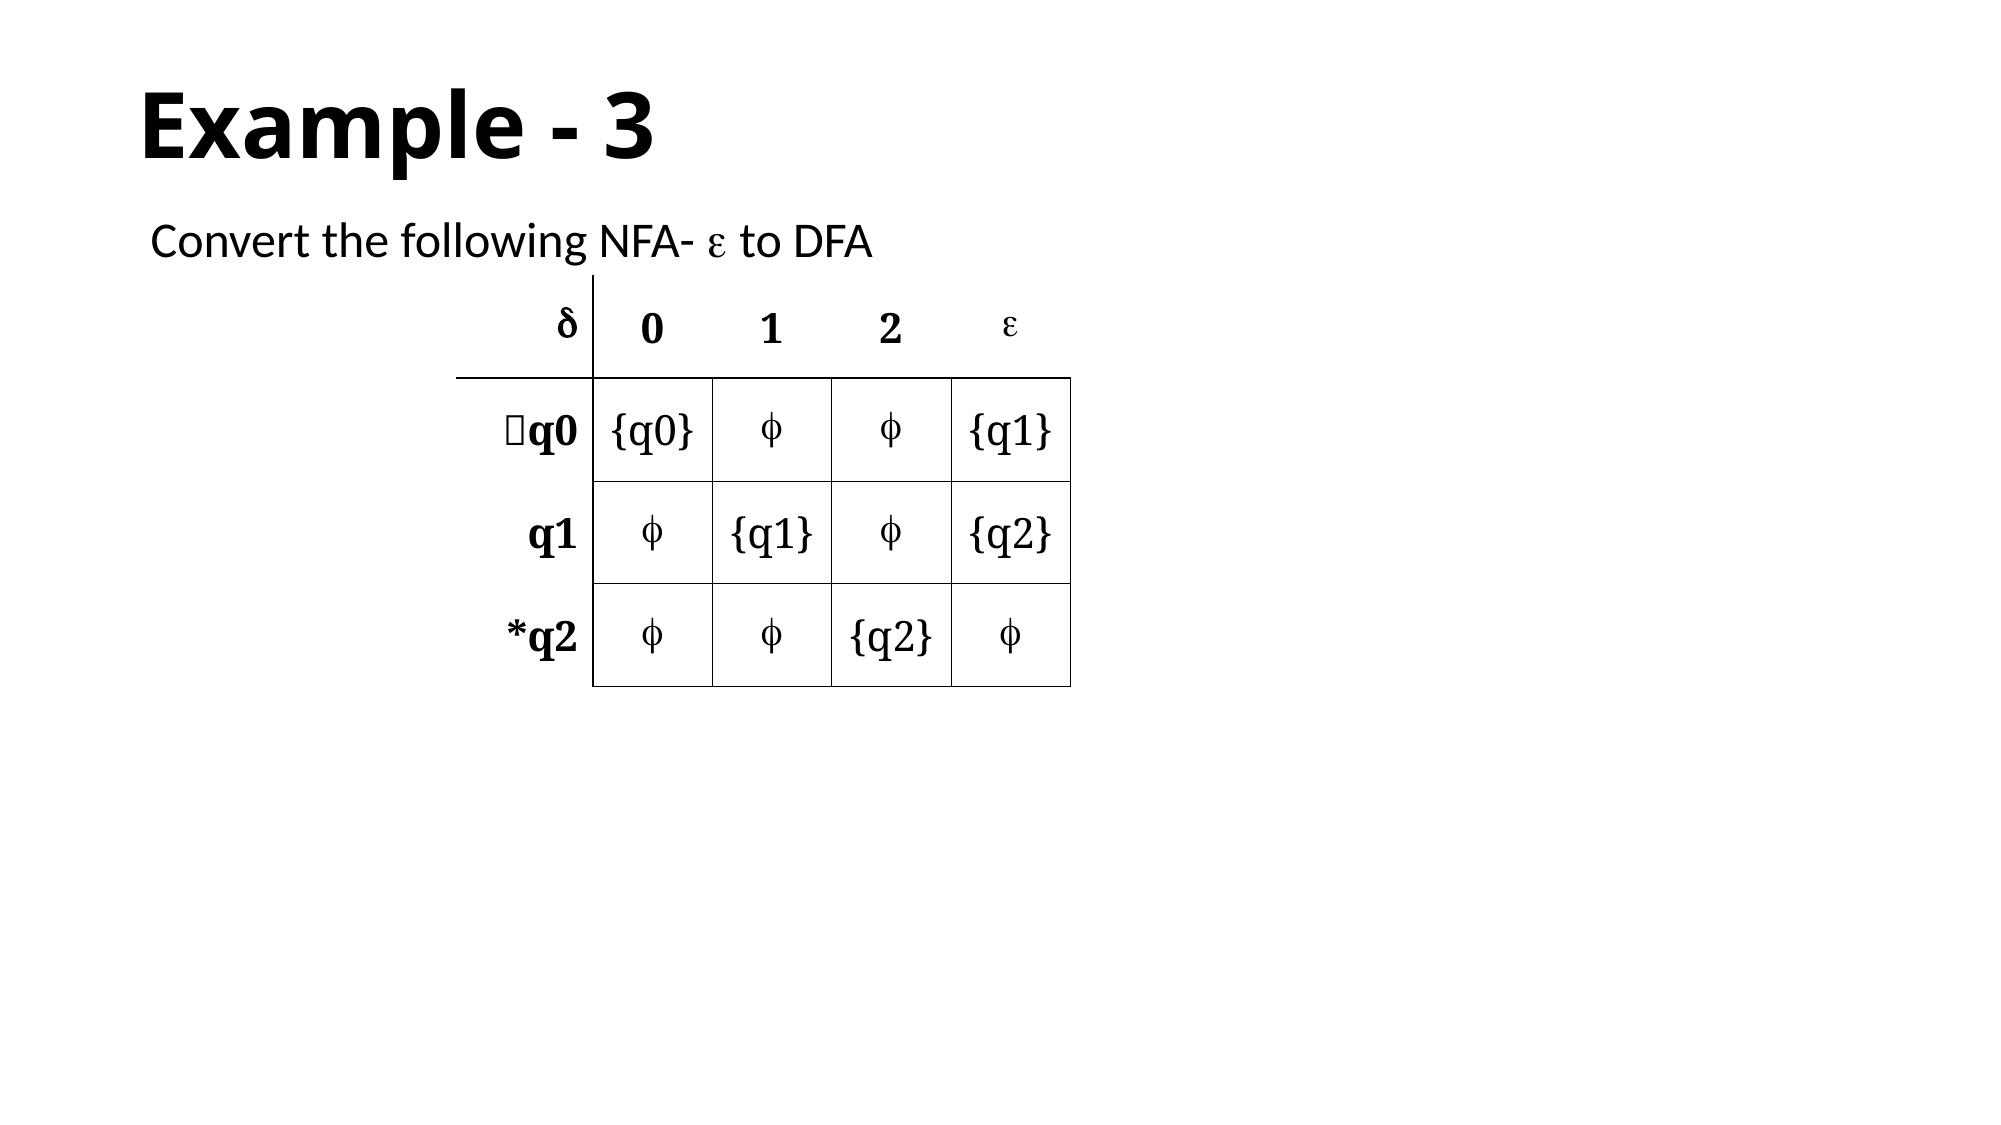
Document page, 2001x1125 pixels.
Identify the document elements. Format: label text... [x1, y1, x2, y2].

table_cell  [832, 379, 951, 481]
table_header  [456, 275, 592, 377]
table_cell  [832, 482, 951, 583]
table_cell  [713, 584, 831, 686]
table_cell {q0} [594, 379, 712, 481]
table_cell  [594, 584, 712, 686]
table_cell {q2} [952, 482, 1070, 583]
table_header  [951, 275, 1070, 377]
table_cell {q1} [952, 379, 1070, 481]
table_cell {q2} [832, 584, 951, 686]
table_cell  [713, 379, 831, 481]
table_header 0 [594, 275, 712, 377]
table_cell  [594, 482, 712, 583]
table_header 1 [712, 275, 831, 377]
table_cell  [952, 584, 1070, 686]
table_cell *q2 [456, 584, 592, 686]
text_box Convert the following NFA-  to DFA [135, 199, 1137, 275]
title Example - 3 [122, 20, 1848, 238]
table_cell q0 [456, 379, 592, 481]
table_cell {q1} [713, 482, 831, 583]
table_header 2 [831, 275, 951, 377]
table_cell q1 [456, 481, 592, 584]
